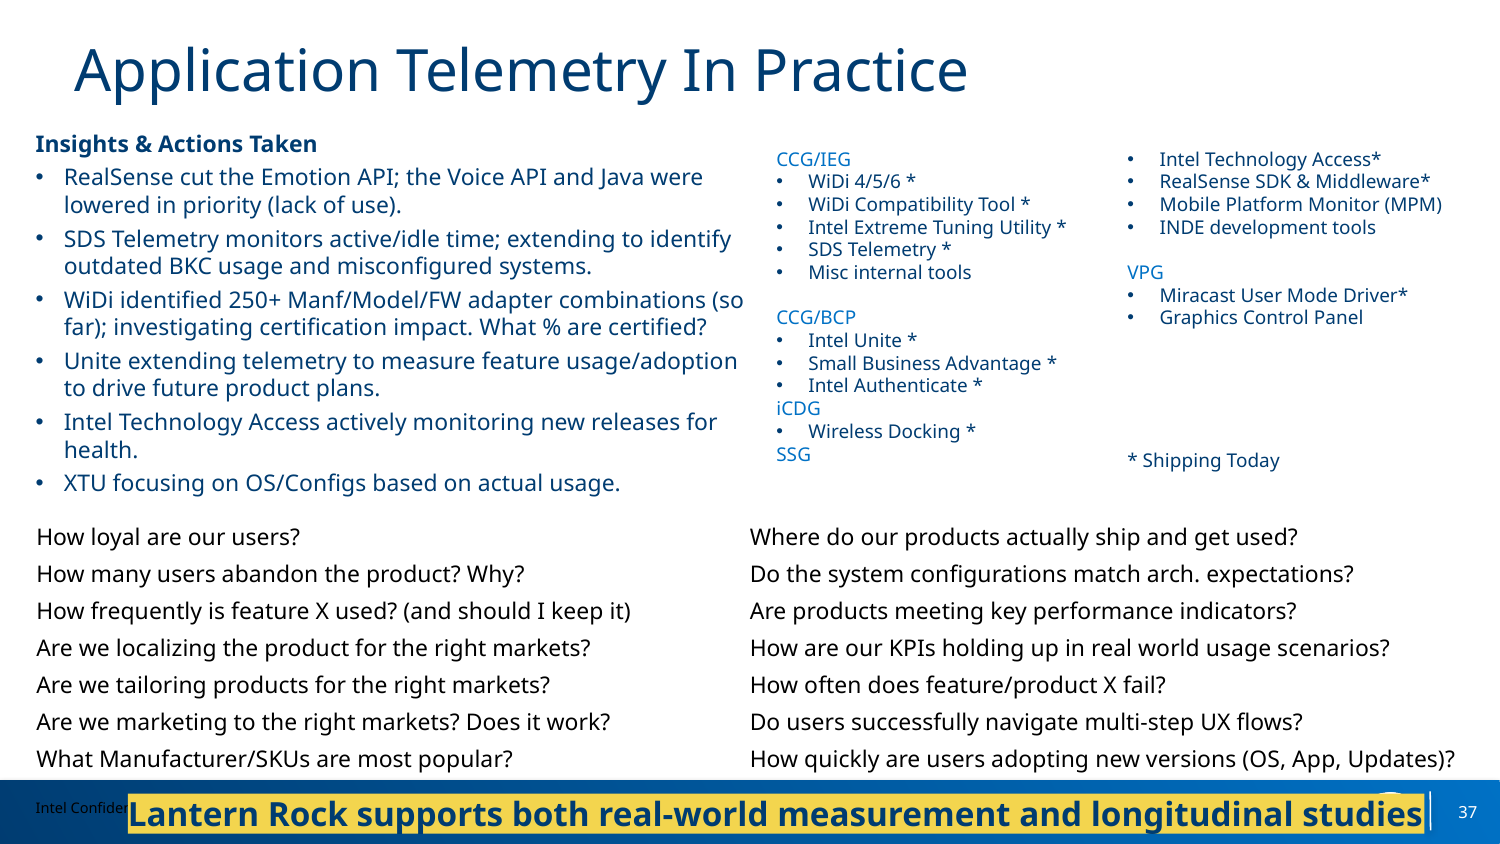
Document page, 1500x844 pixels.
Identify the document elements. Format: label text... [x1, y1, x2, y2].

text_box How loyal are our users? How many users abandon the product? Why? How frequently is feature X used? (and should I keep it) Are we localizing the product for the right markets? Are we tailoring products for the right markets? Are we marketing to the right markets? Does it work? What Manufacturer/SKUs are most popular? Where do our products actually ship and get used? Do the system configurations match arch. expectations? Are products meeting key performance indicators? How are our KPIs holding up in real world usage scenarios? How often does feature/product X fail? Do users successfully navigate multi-step UX flows? How quickly are users adopting new versions (OS, App, Updates)? [21, 515, 1478, 770]
list CCG/IEG WiDi 4/5/6 * WiDi Compatibility Tool * Intel Extreme Tuning Utility * SDS Telemetry * Misc internal tools CCG/BCP Intel Unite * Small Business Advantage * Intel Authenticate * iCDG Wireless Docking * SSG Intel Technology Access* RealSense SDK & Middleware* Mobile Platform Monitor (MPM) INDE development tools VPG Miracast User Mode Driver* Graphics Control Panel * Shipping Today [776, 147, 1479, 473]
footer Intel Confidential [20, 791, 528, 837]
text_box Insights & Actions Taken RealSense cut the Emotion API; the Voice API and Java were lowered in priority (lack of use). SDS Telemetry monitors active/idle time; extending to identify outdated BKC usage and misconfigured systems. WiDi identified 250+ Manf/Model/FW adapter combinations (so far); investigating certification impact. What % are certified? Unite extending telemetry to measure feature usage/adoption to drive future product plans. Intel Technology Access actively monitoring new releases for health. XTU focusing on OS/Configs based on actual usage. [20, 121, 777, 433]
slide_number 37 [1127, 791, 1478, 837]
text_box Lantern Rock supports both real-world measurement and longitudinal studies [126, 791, 1426, 836]
title Application Telemetry In Practice [74, 33, 1425, 147]
